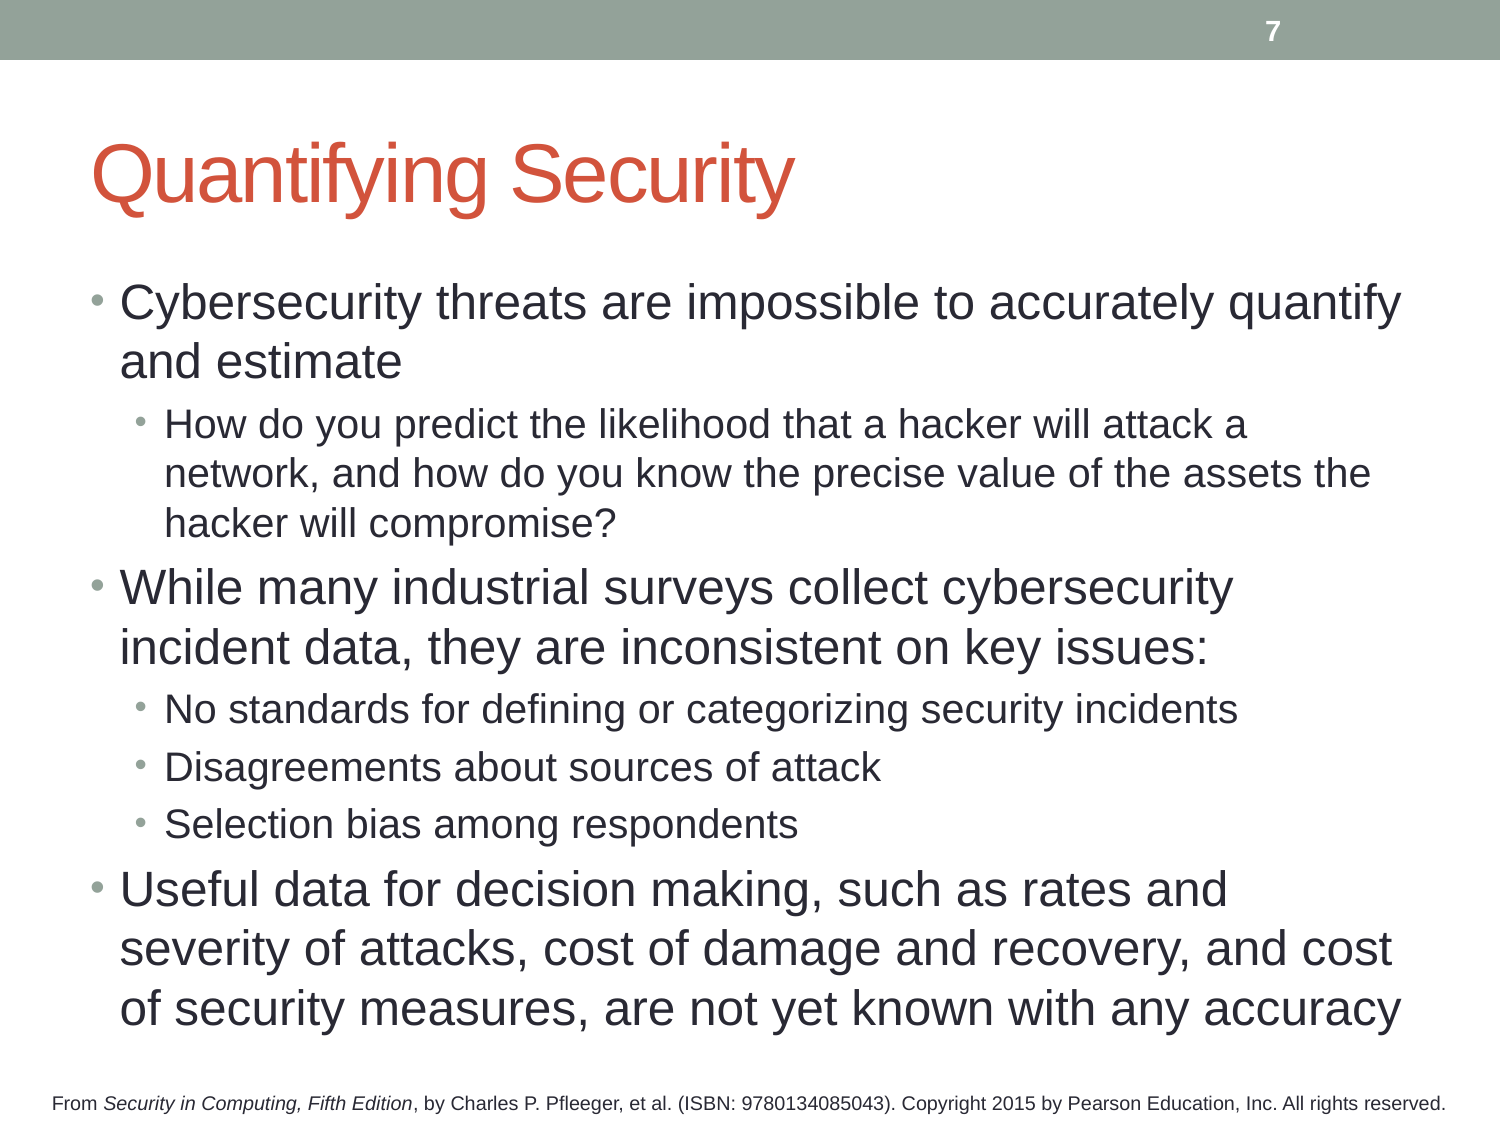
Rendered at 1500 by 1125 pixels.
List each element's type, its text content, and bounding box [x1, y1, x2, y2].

list Cybersecurity threats are impossible to accurately quantify and estimate How do you predict the likelihood that a hacker will attack a network, and how do you know the precise value of the assets the hacker will compromise? While many industrial surveys collect cybersecurity incident data, they are inconsistent on key issues: No standards for defining or categorizing security incidents Disagreements about sources of attack Selection bias among respondents Useful data for decision making, such as rates and severity of attacks, cost of damage and recovery, and cost of security measures, are not yet known with any accuracy [75, 262, 1425, 1063]
title Quantifying Security [75, 87, 1425, 250]
slide_number 7 [1250, 3, 1425, 57]
